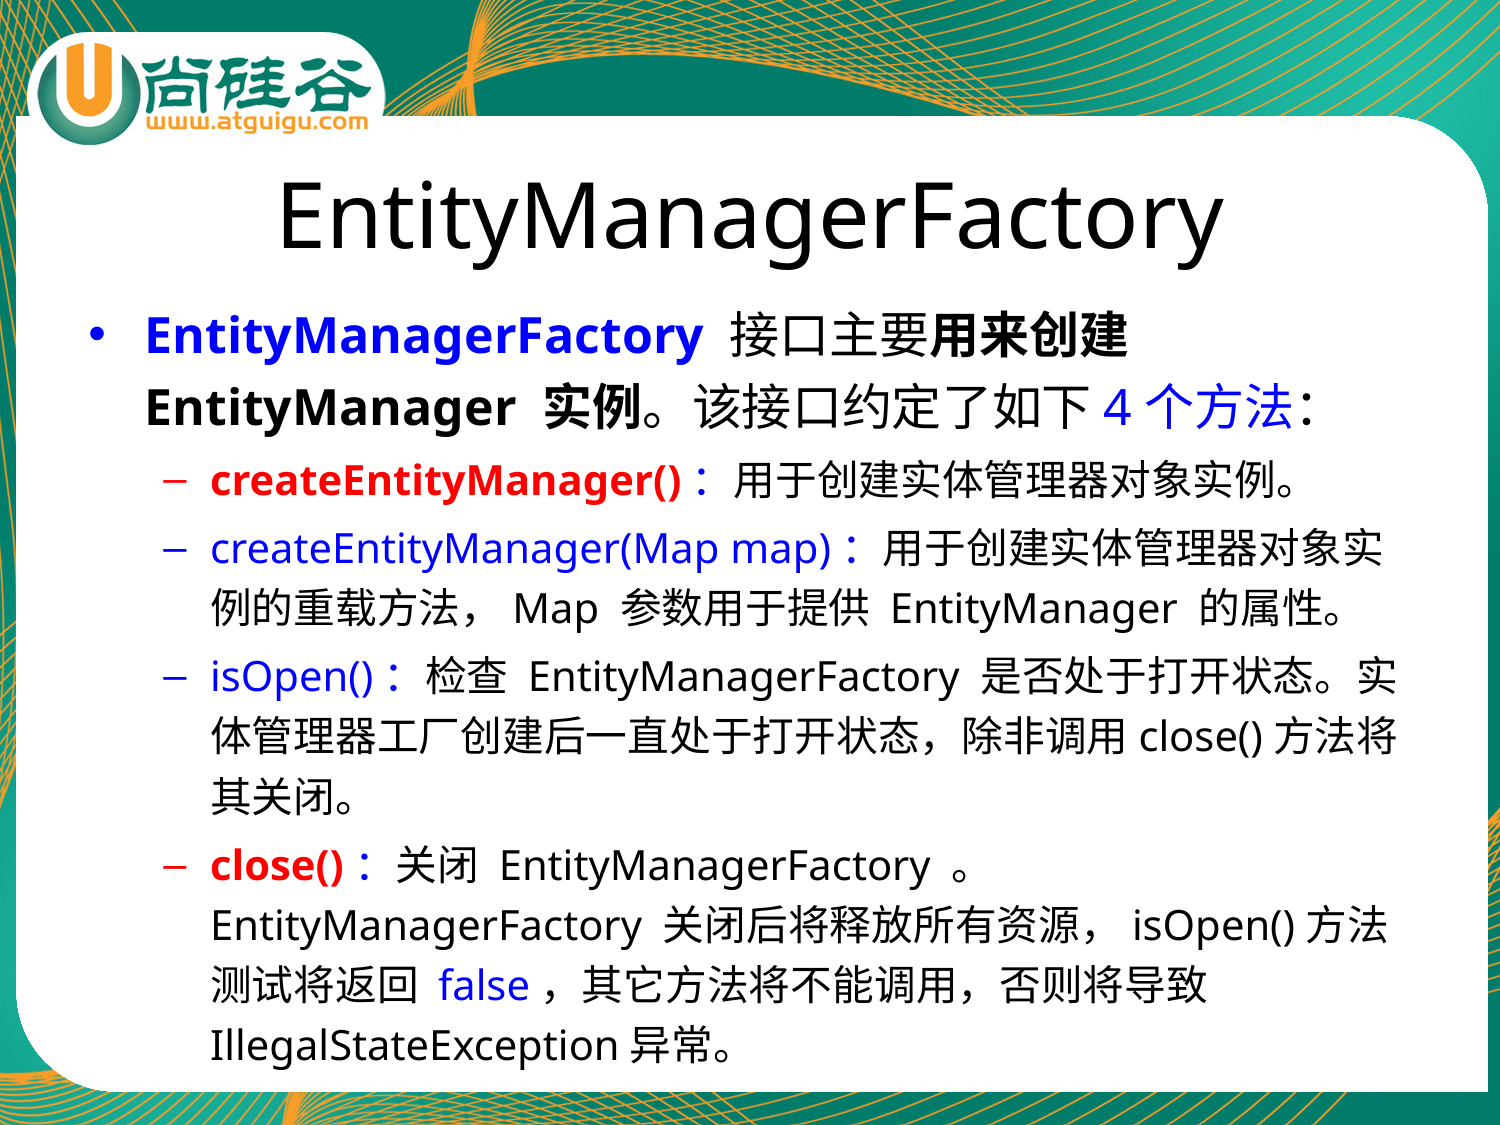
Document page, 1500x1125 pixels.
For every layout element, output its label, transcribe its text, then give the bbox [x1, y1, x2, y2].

title EntityManagerFactory [75, 117, 1425, 306]
list EntityManagerFactory 接口主要用来创建 EntityManager 实例。该接口约定了如下4个方法： createEntityManager()：用于创建实体管理器对象实例。 createEntityManager(Map map)：用于创建实体管理器对象实例的重载方法，Map 参数用于提供 EntityManager 的属性。 isOpen()：检查 EntityManagerFactory 是否处于打开状态。实体管理器工厂创建后一直处于打开状态，除非调用close()方法将其关闭。 close()：关闭 EntityManagerFactory 。 EntityManagerFactory 关闭后将释放所有资源，isOpen()方法测试将返回 false，其它方法将不能调用，否则将导致IllegalStateException异常。 [73, 283, 1424, 1106]
picture [0, 0, 1500, 1125]
